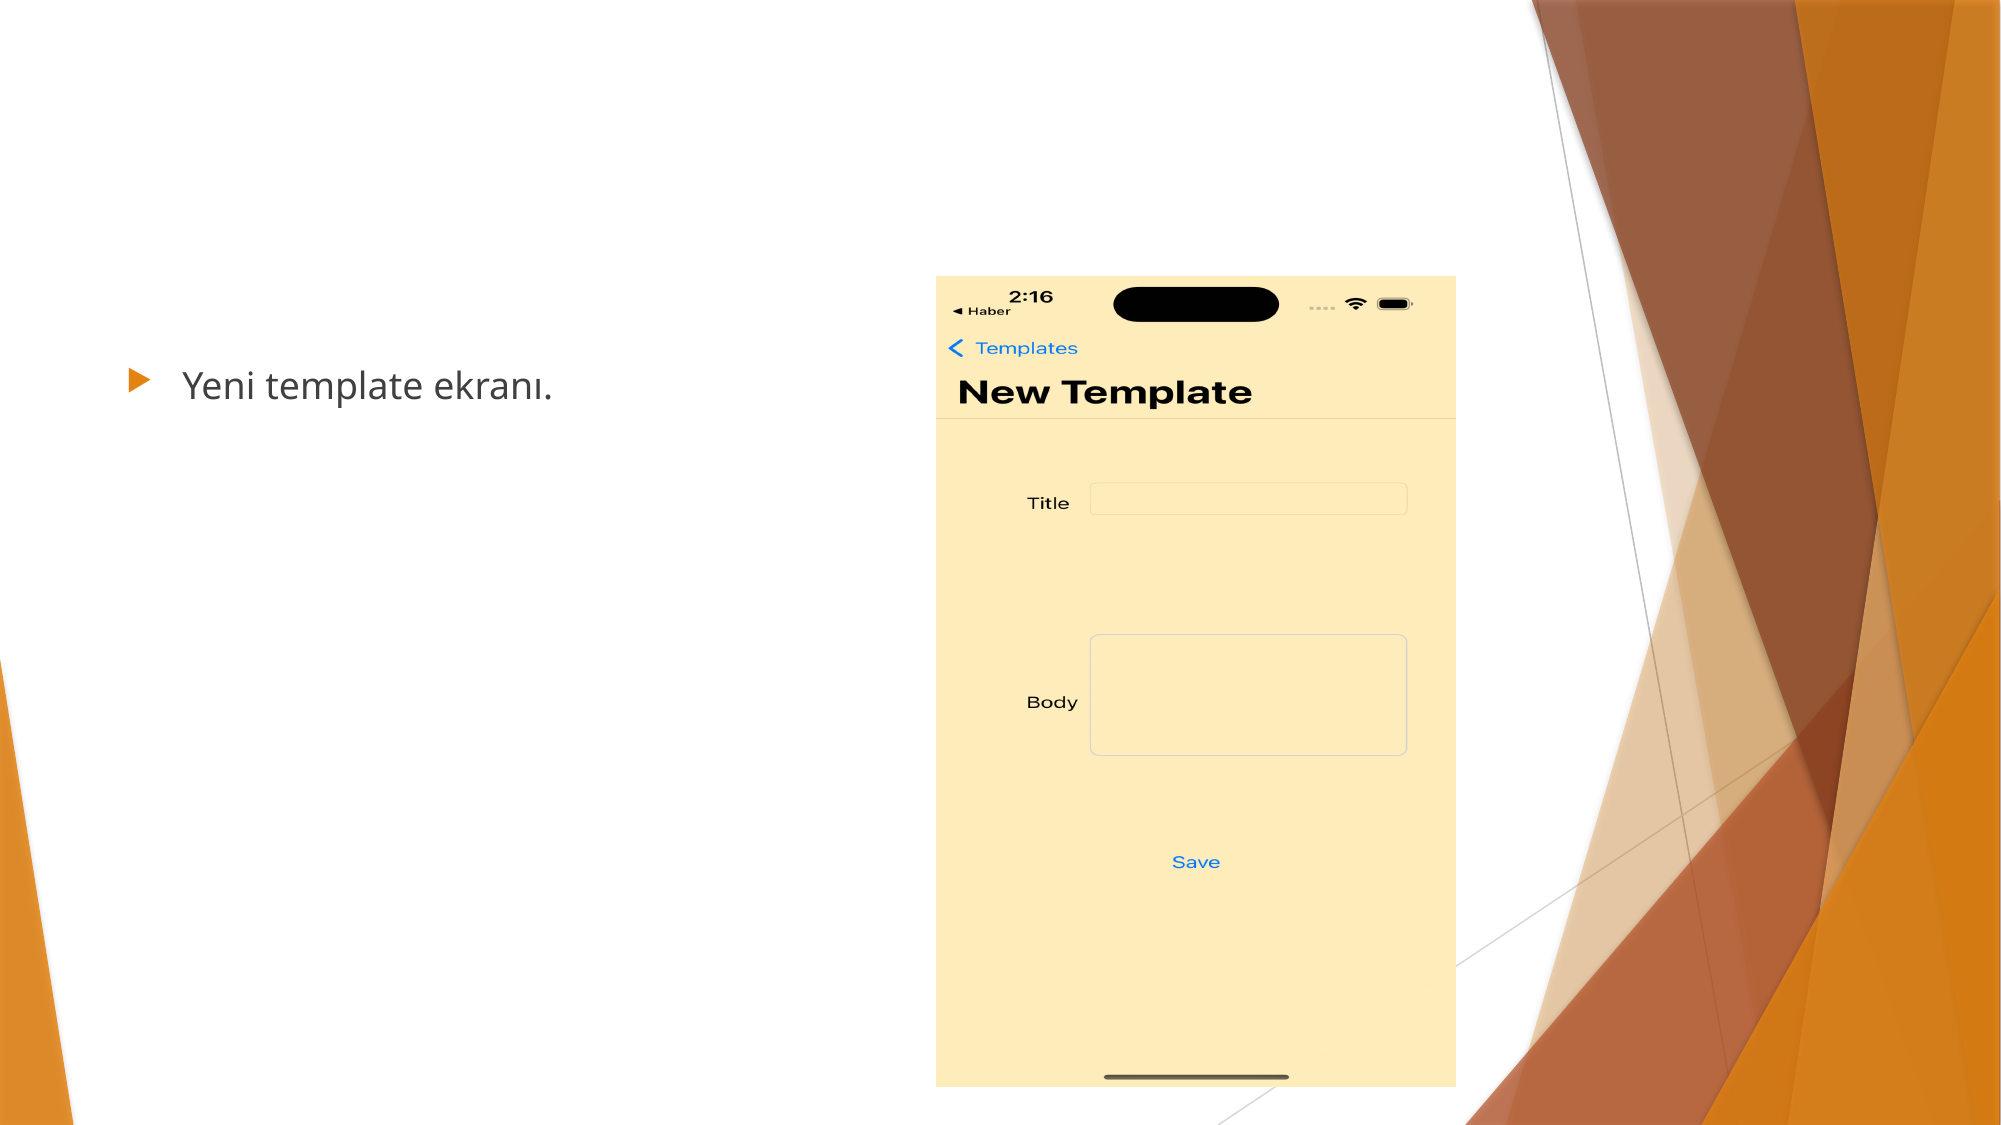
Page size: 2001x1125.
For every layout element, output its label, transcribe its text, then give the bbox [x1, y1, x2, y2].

list Yeni template ekranı. [111, 354, 692, 992]
picture [935, 276, 1456, 1088]
